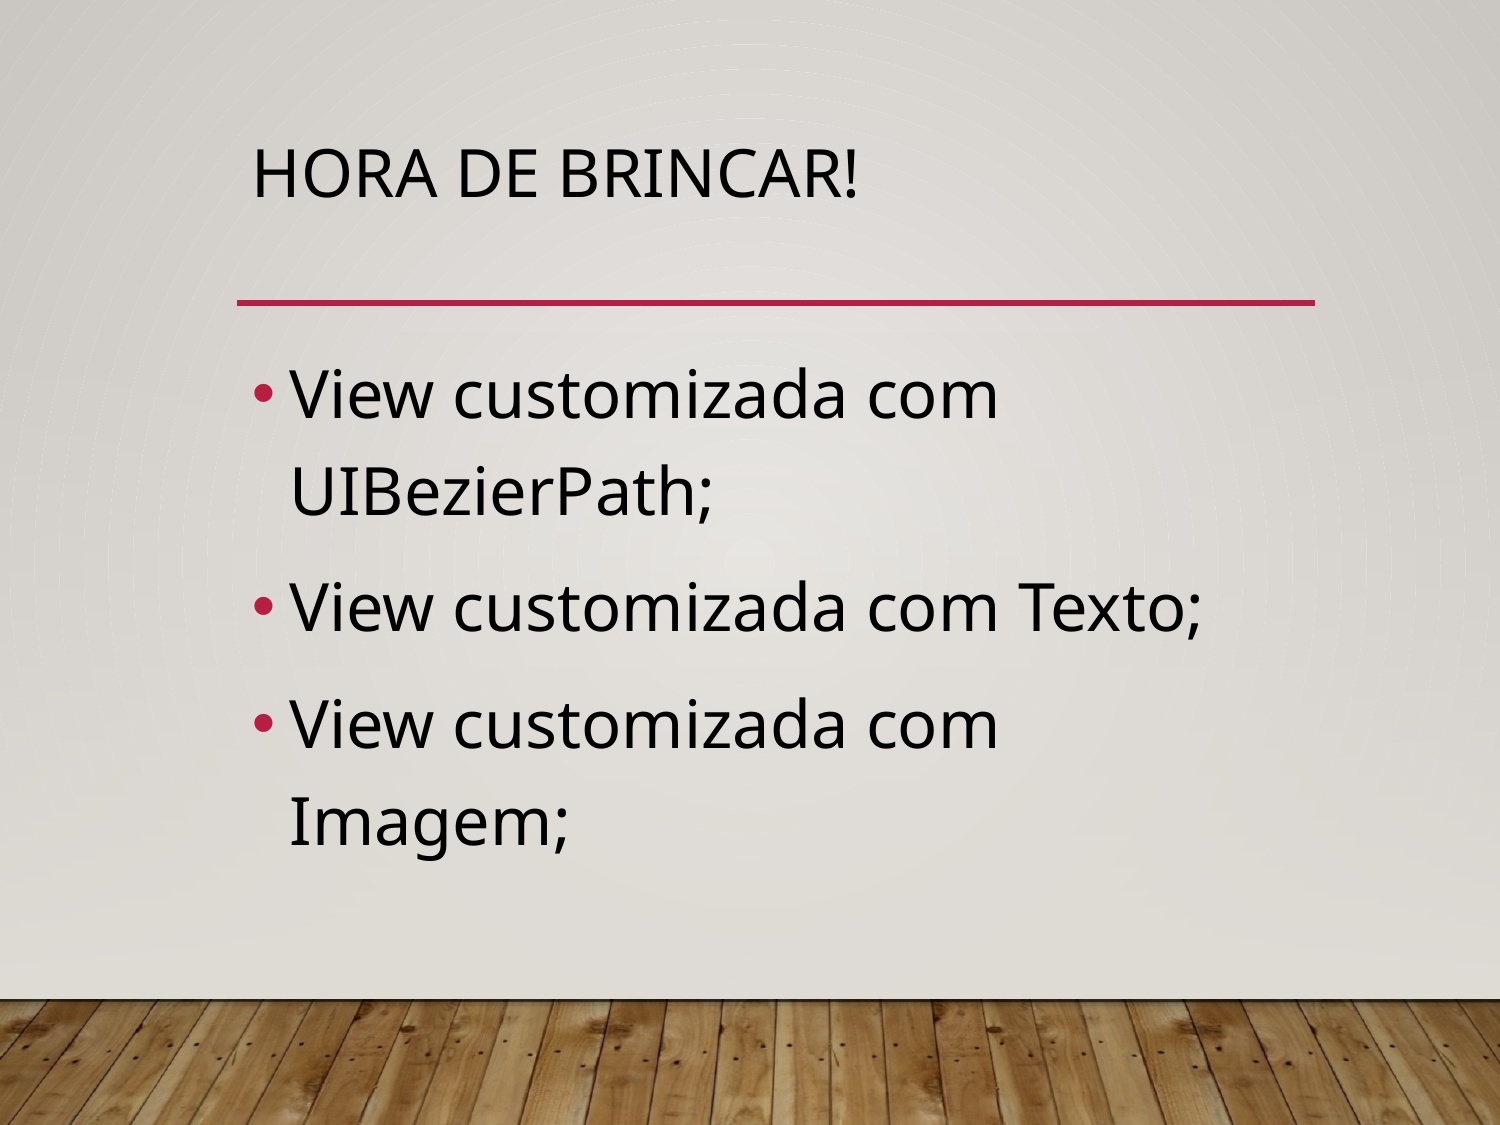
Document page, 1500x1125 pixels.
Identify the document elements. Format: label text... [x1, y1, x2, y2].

title Hora de Brincar! [236, 131, 1315, 305]
list View customizada com UIBezierPath; View customizada com Texto; View customizada com Imagem; [236, 328, 1315, 895]
picture [0, 999, 1500, 1125]
